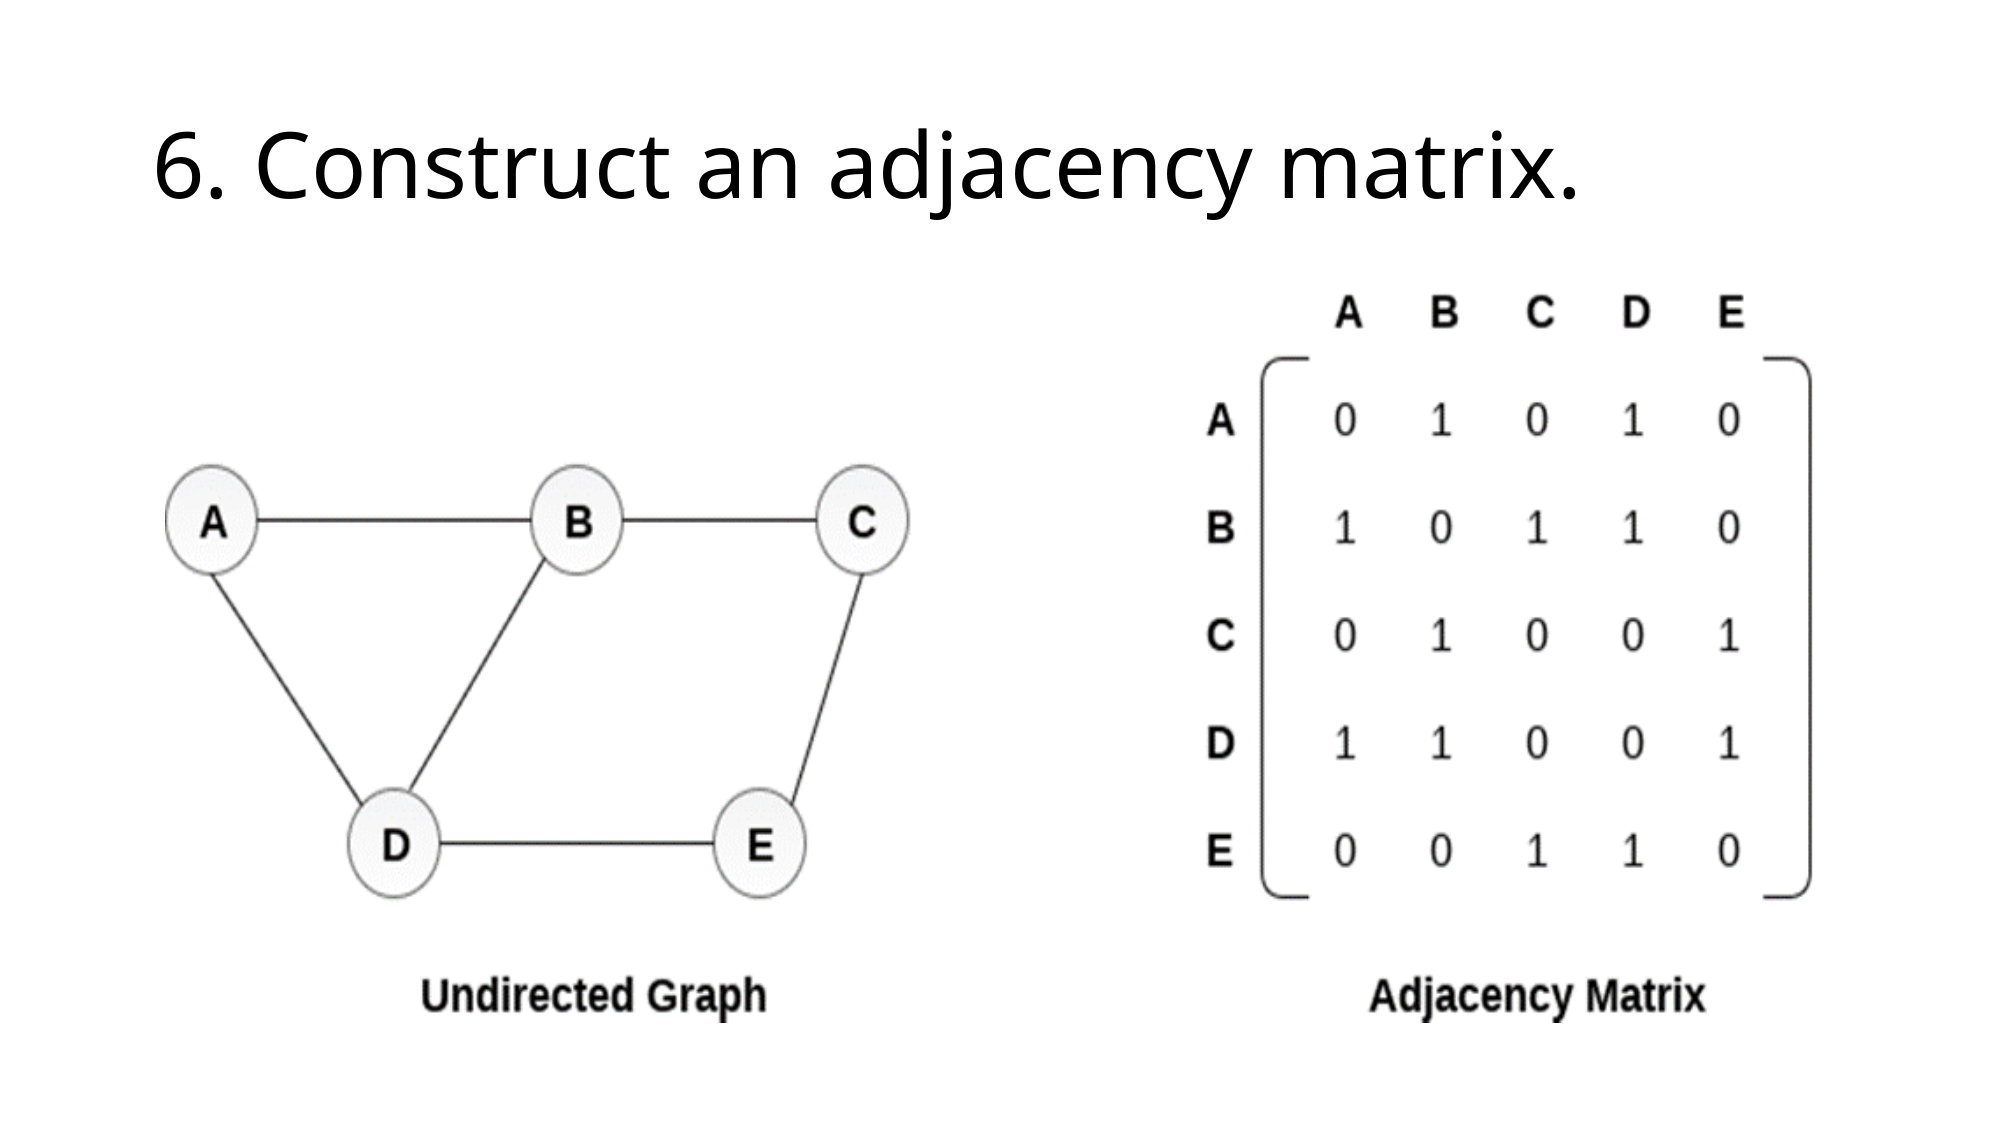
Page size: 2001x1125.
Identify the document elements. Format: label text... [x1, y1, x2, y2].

title 6. Construct an adjacency matrix. [137, 59, 1863, 278]
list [165, 277, 1814, 1023]
